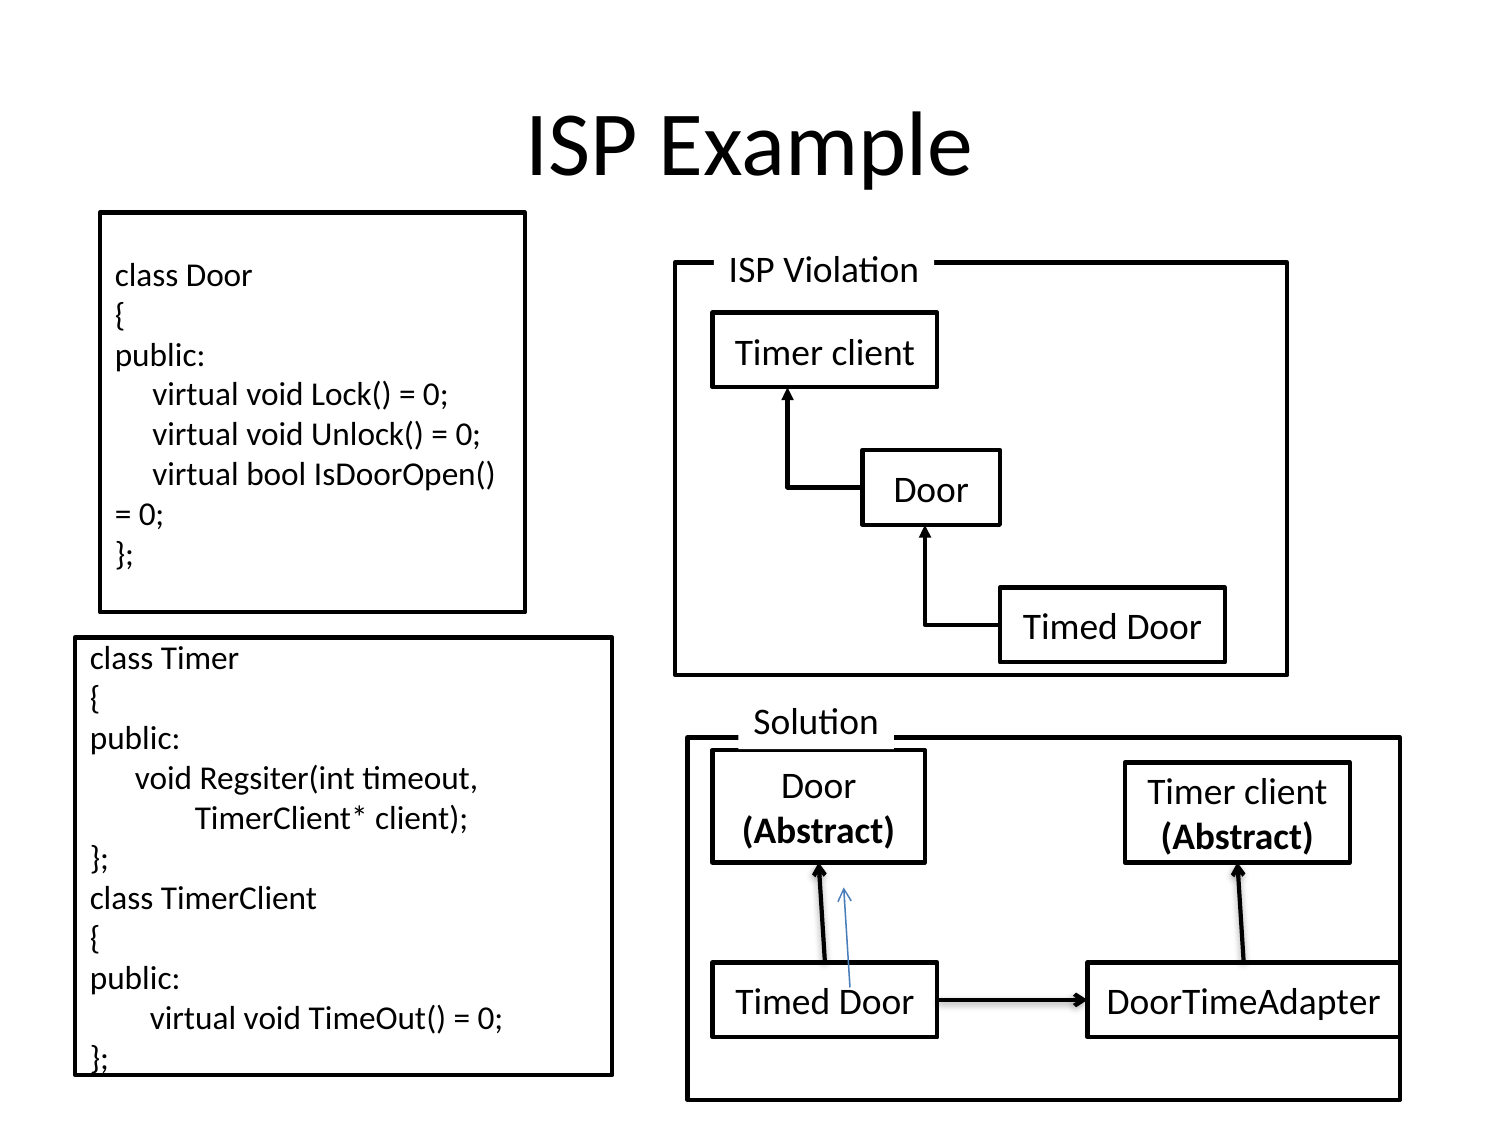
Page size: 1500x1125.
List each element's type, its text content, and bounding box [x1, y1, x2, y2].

text_box class Door { public: virtual void Lock() = 0; virtual void Unlock() = 0; virtual bool IsDoorOpen() = 0; }; [98, 210, 527, 614]
text_box Timer client (Abstract) [1123, 760, 1352, 865]
text_box Door (Abstract) [710, 748, 927, 865]
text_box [774, 399, 876, 476]
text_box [912, 537, 1013, 613]
text_box [673, 260, 1289, 677]
text_box Solution [738, 689, 894, 750]
title ISP Example [75, 45, 1425, 233]
text_box ISP Violation [713, 237, 935, 298]
text_box class Timer { public: void Regsiter(int timeout, TimerClient* client); }; class TimerClient { public: virtual void TimeOut() = 0; }; [73, 635, 614, 1077]
text_box [685, 735, 1402, 1102]
text_box Timed Door [710, 960, 939, 1039]
text_box DoorTimeAdapter [1085, 960, 1402, 1039]
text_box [1190, 909, 1291, 916]
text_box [796, 934, 898, 941]
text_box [771, 909, 873, 916]
